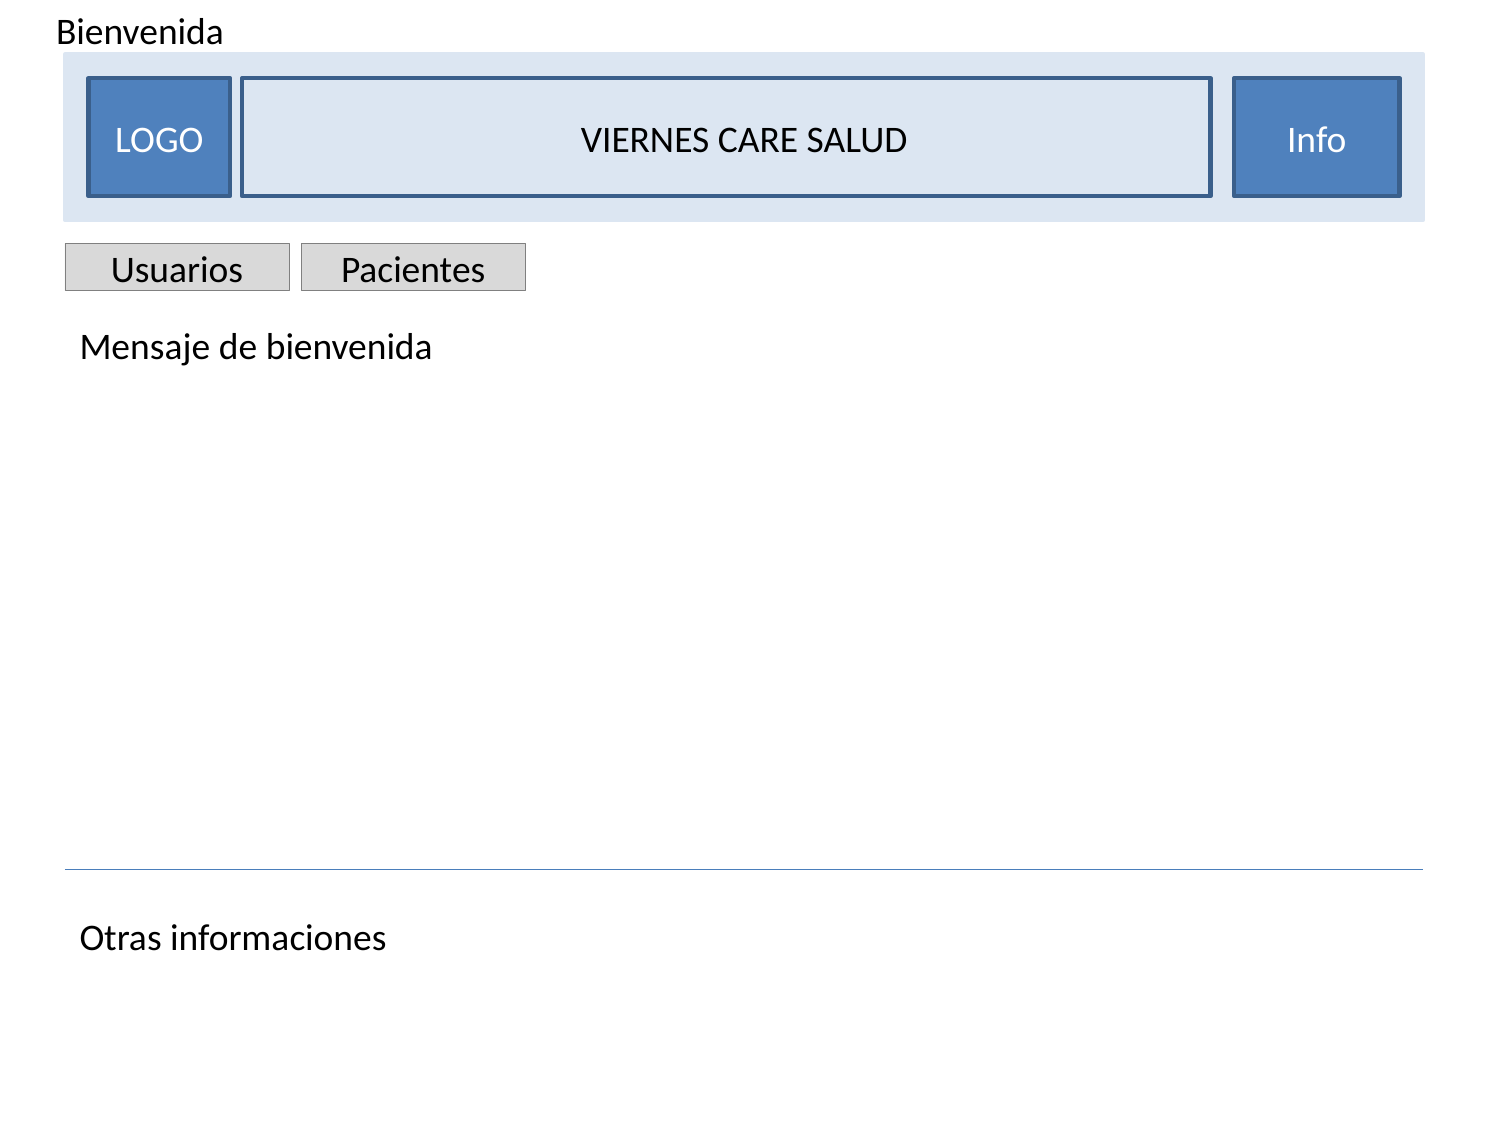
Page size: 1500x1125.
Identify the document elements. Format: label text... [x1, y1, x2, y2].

text_box Pacientes [299, 241, 528, 293]
text_box Bienvenida [41, 0, 290, 60]
text_box Otras informaciones [64, 905, 1424, 965]
text_box Usuarios [63, 241, 291, 293]
text_box LOGO [86, 76, 232, 198]
text_box Mensaje de bienvenida [64, 314, 1424, 375]
text_box VIERNES CARE SALUD [63, 52, 1425, 222]
text_box [240, 76, 1213, 198]
text_box Info [1232, 76, 1402, 198]
